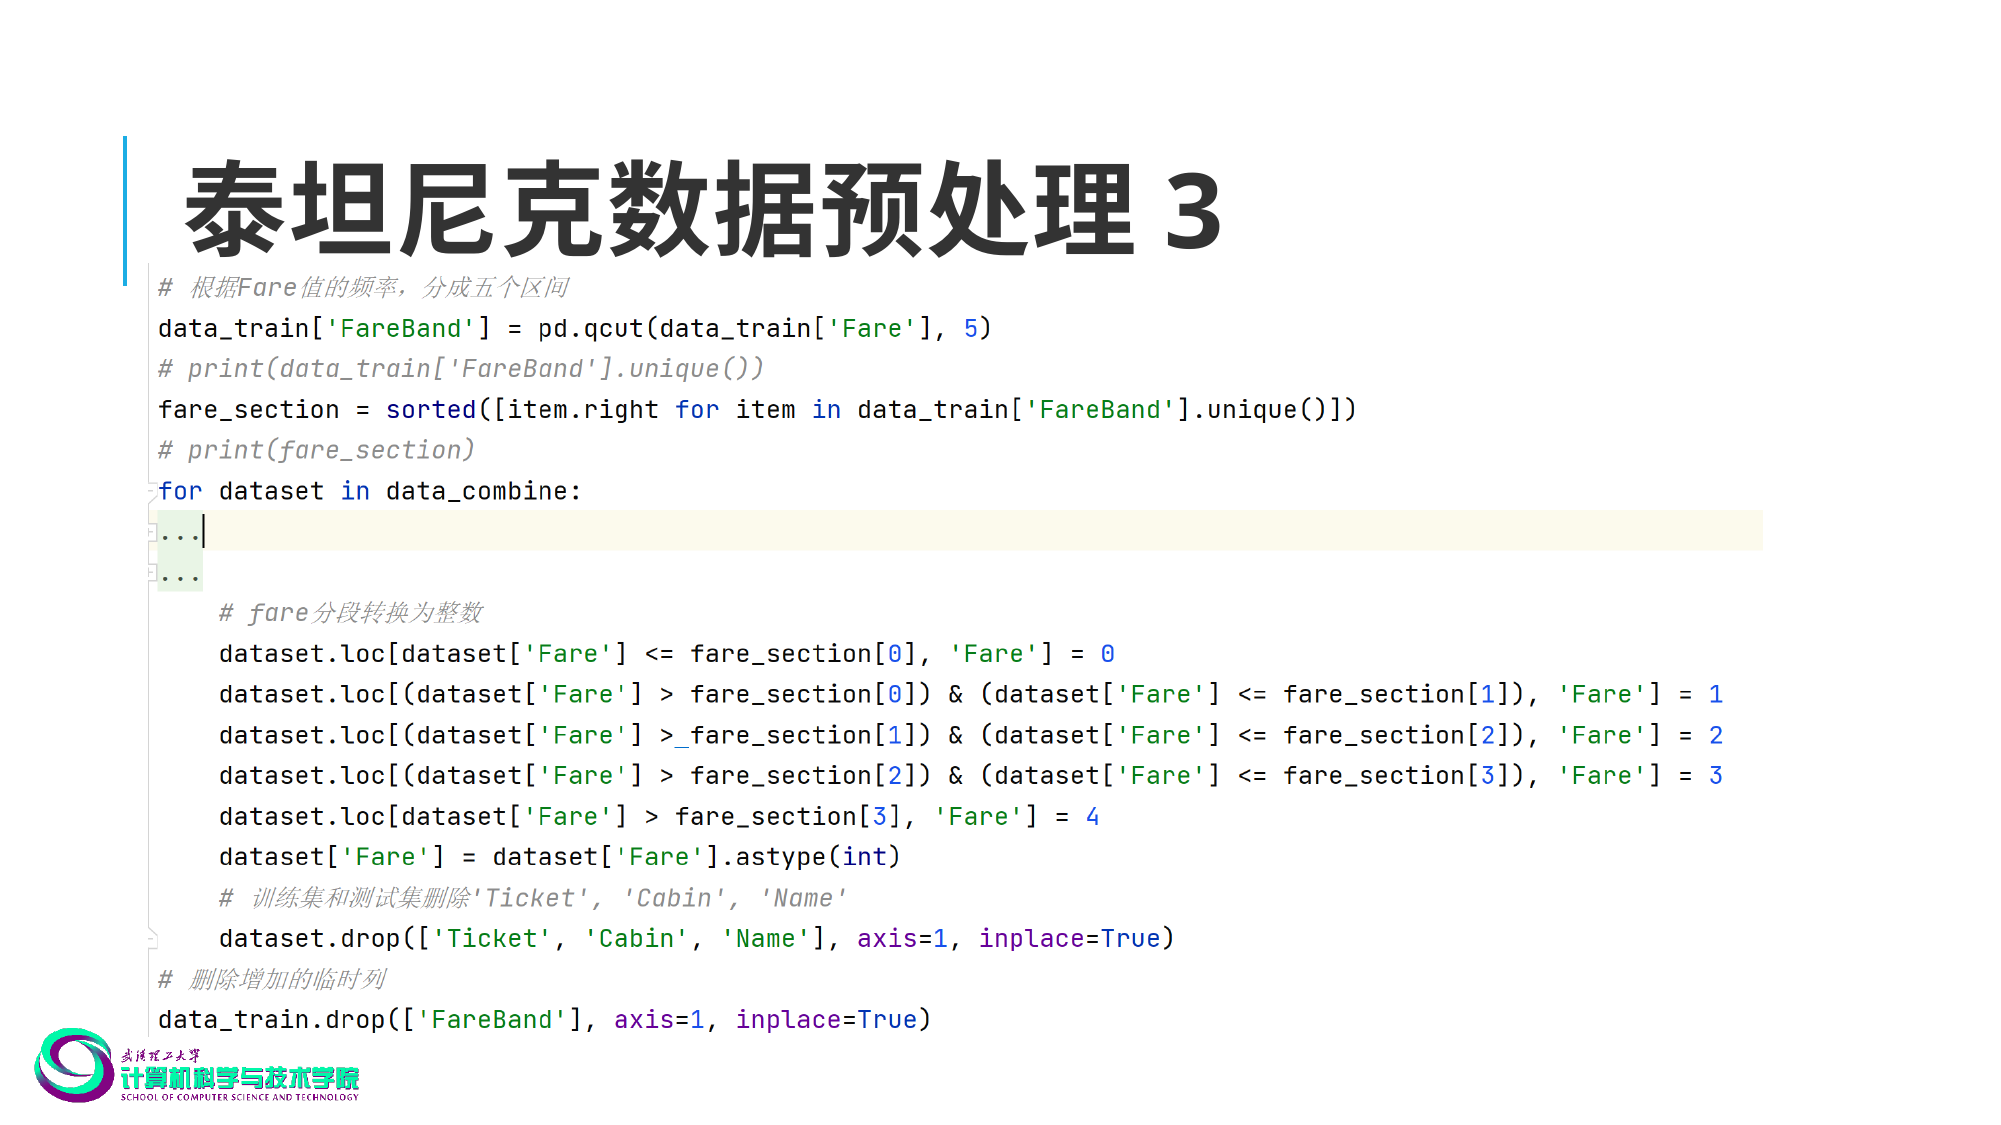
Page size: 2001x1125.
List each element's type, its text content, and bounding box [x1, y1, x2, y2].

title 泰坦尼克数据预处理3 [168, 96, 1763, 260]
picture [0, 962, 397, 1125]
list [148, 262, 1763, 1037]
